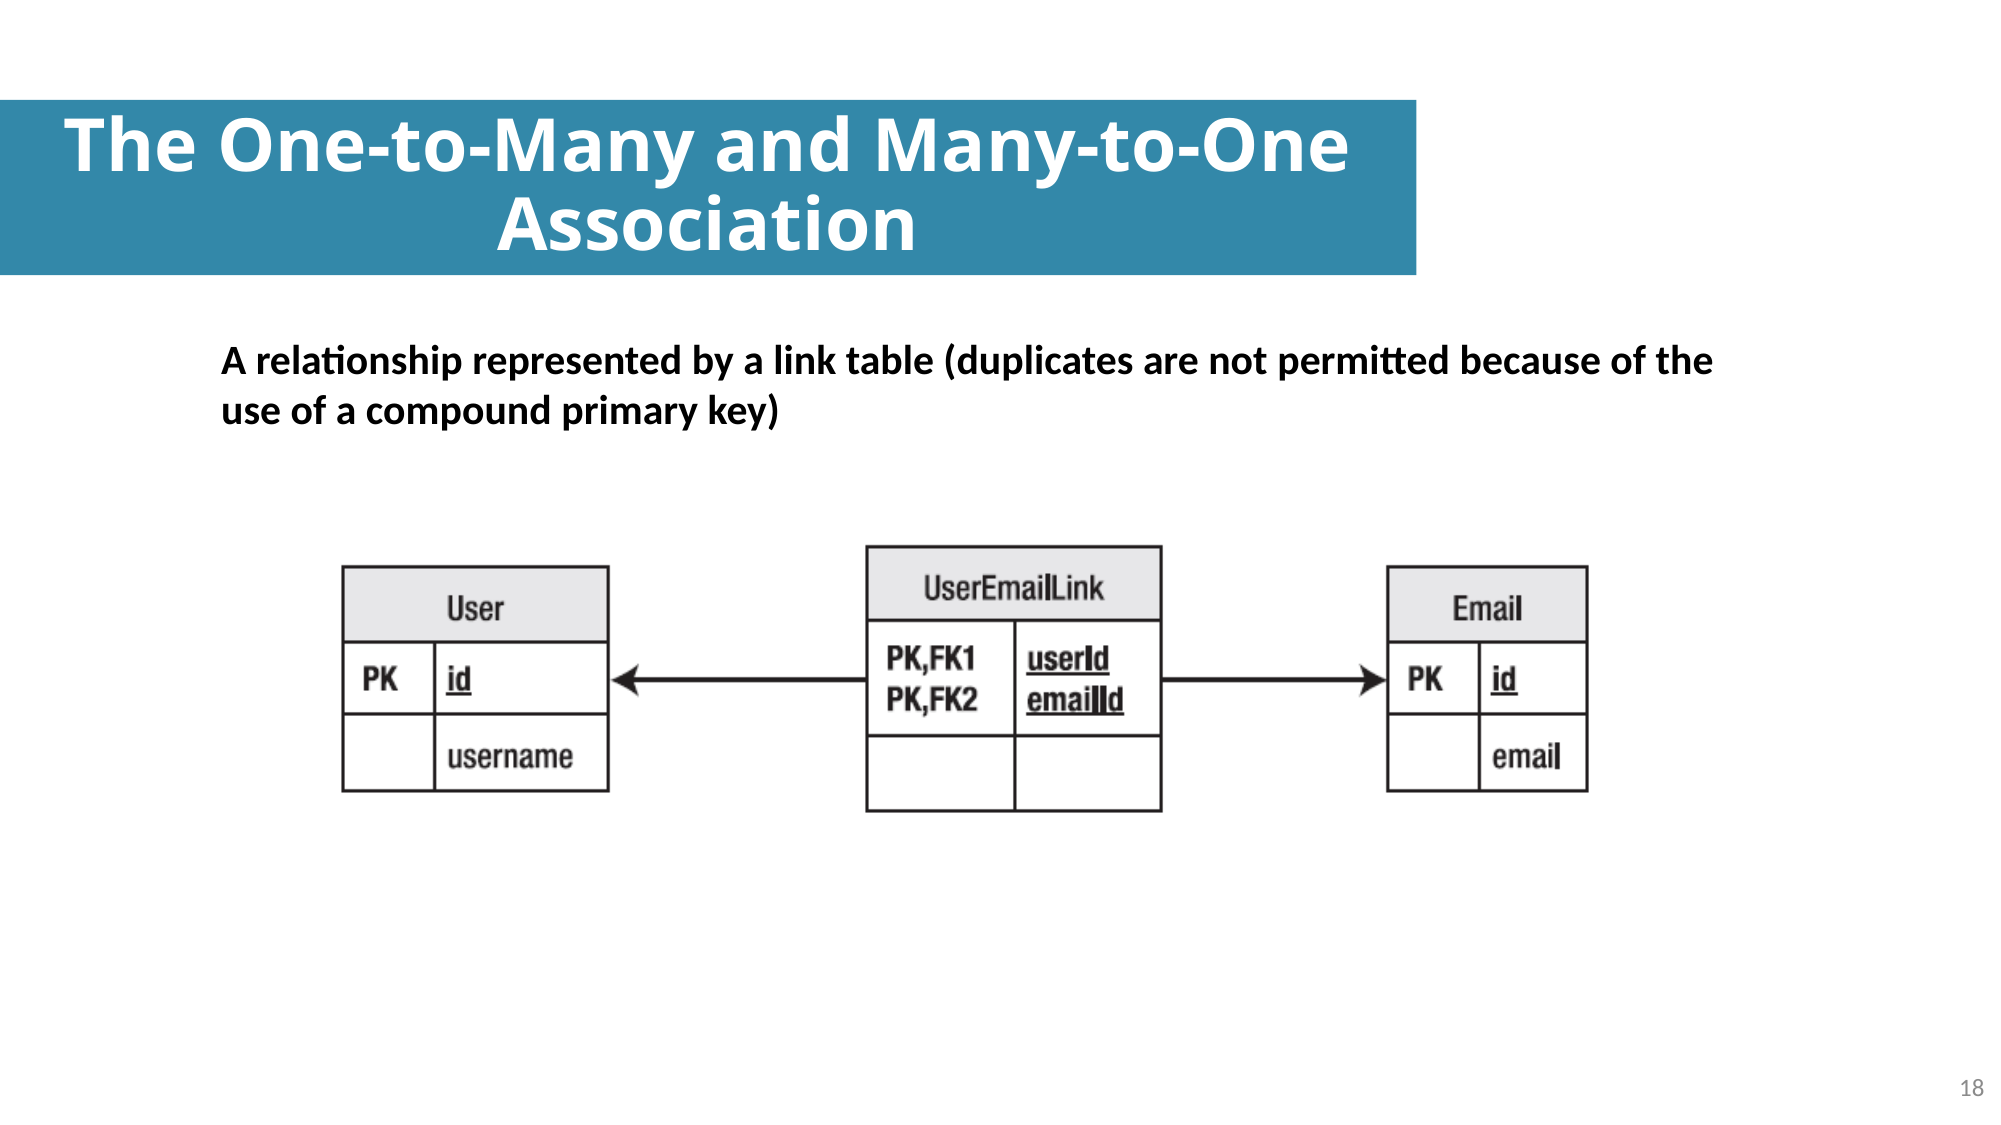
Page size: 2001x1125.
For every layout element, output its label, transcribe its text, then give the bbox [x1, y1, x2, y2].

picture [316, 512, 1634, 838]
slide_number 18 [1400, 1050, 2000, 1123]
title The One-to-Many and Many-to-One Association [0, 99, 1417, 276]
list A relationship represented by a link table (duplicates are not permitted because of the use of a compound primary key) [150, 324, 1750, 1000]
